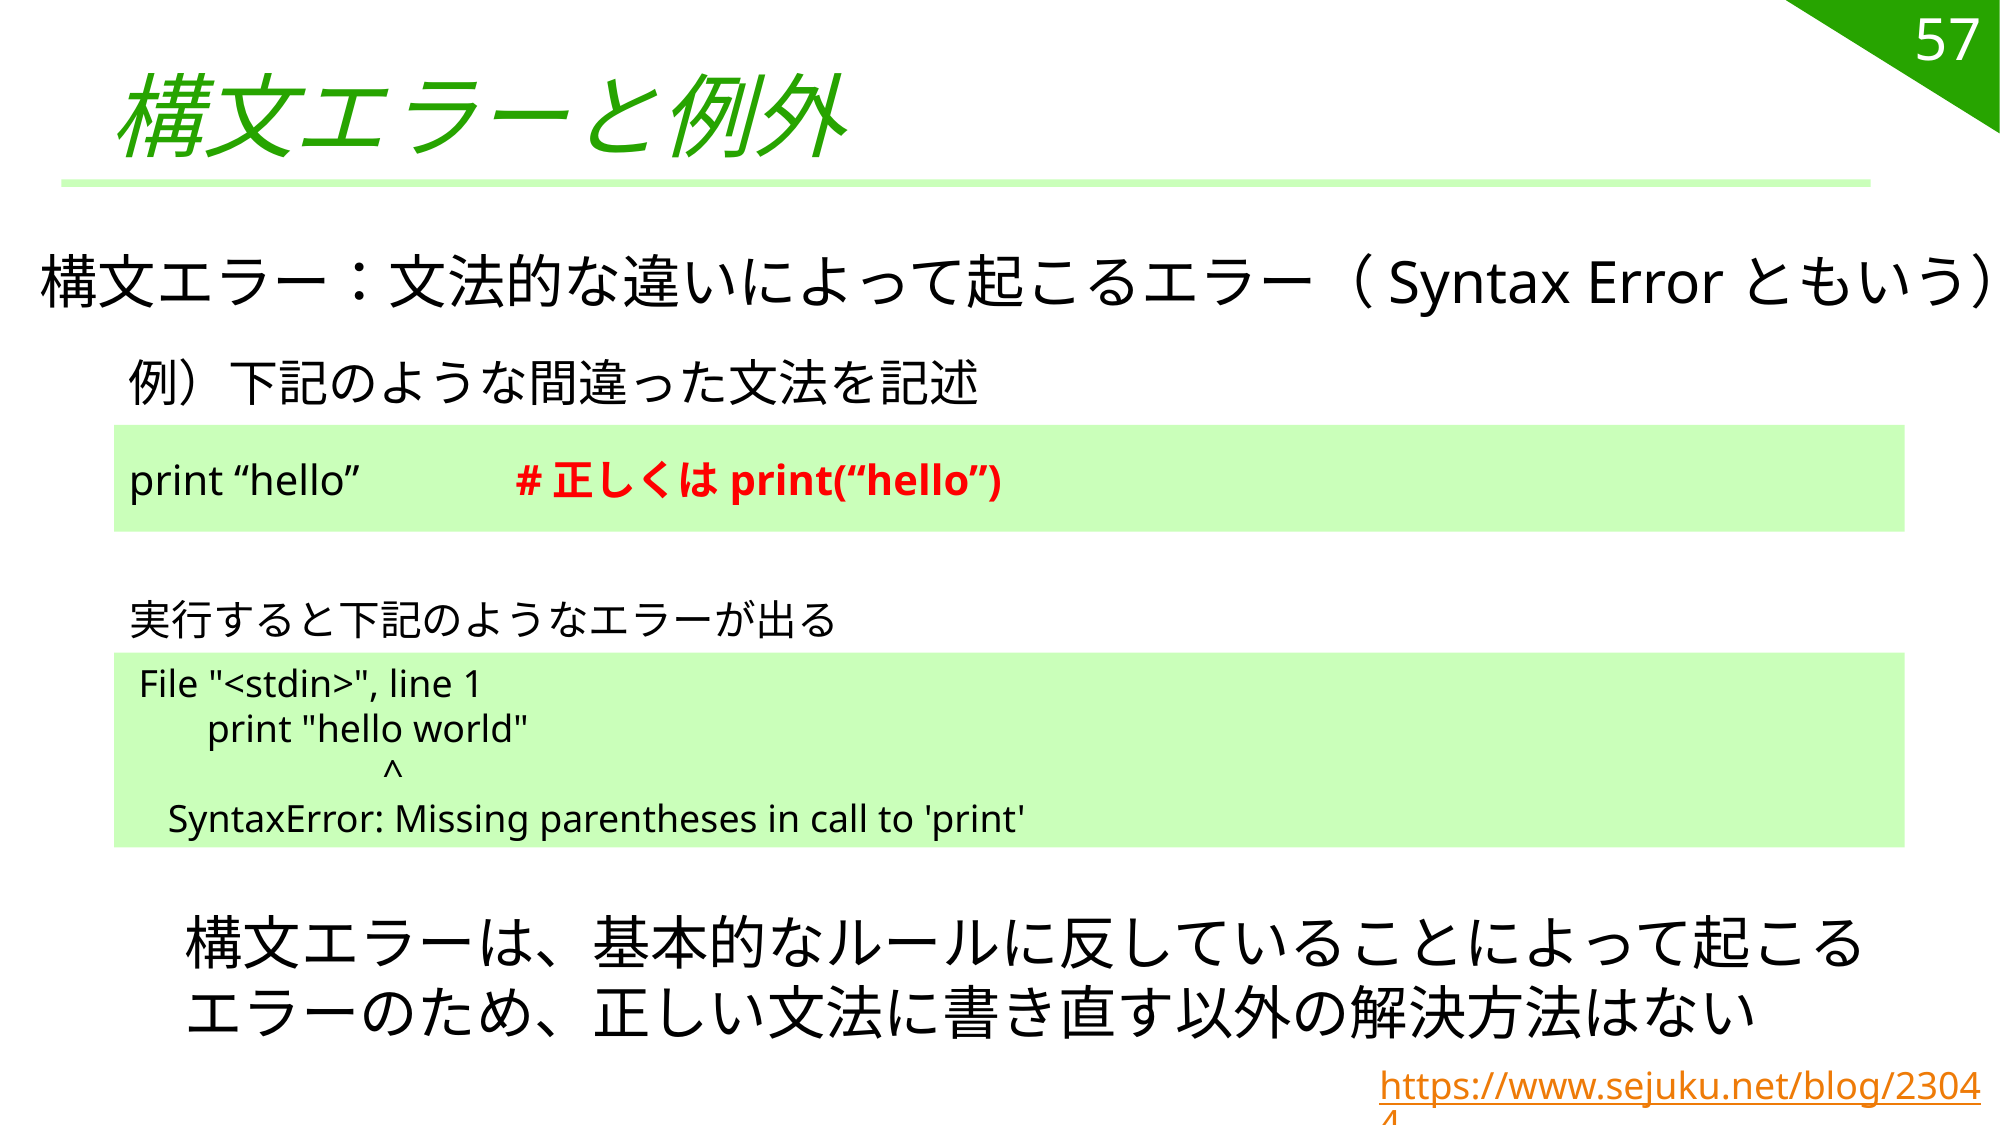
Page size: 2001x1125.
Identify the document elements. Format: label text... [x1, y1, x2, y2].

text_box 例）下記のような間違った文法を記述 [114, 344, 1378, 420]
list https://www.sejuku.net/blog/23044 [1364, 1051, 2000, 1124]
text_box print “hello” #正しくはprint(“hello”) [112, 423, 1906, 534]
title 構文エラーと例外 [95, 43, 1905, 176]
text_box 構文エラーは、基本的なルールに反していることによって起こるエラーのため、正しい文法に書き直す以外の解決方法はない [170, 898, 1931, 1054]
text_box 構文エラー：文法的な違いによって起こるエラー（Syntax Errorともいう） [24, 237, 2000, 368]
slide_number 57 [1714, 11, 1997, 72]
text_box 実行すると下記のようなエラーが出る [114, 586, 871, 651]
text_box File "<stdin>", line 1 print "hello world" ^ SyntaxError: Missing parentheses in call to 'print' [114, 652, 1905, 848]
